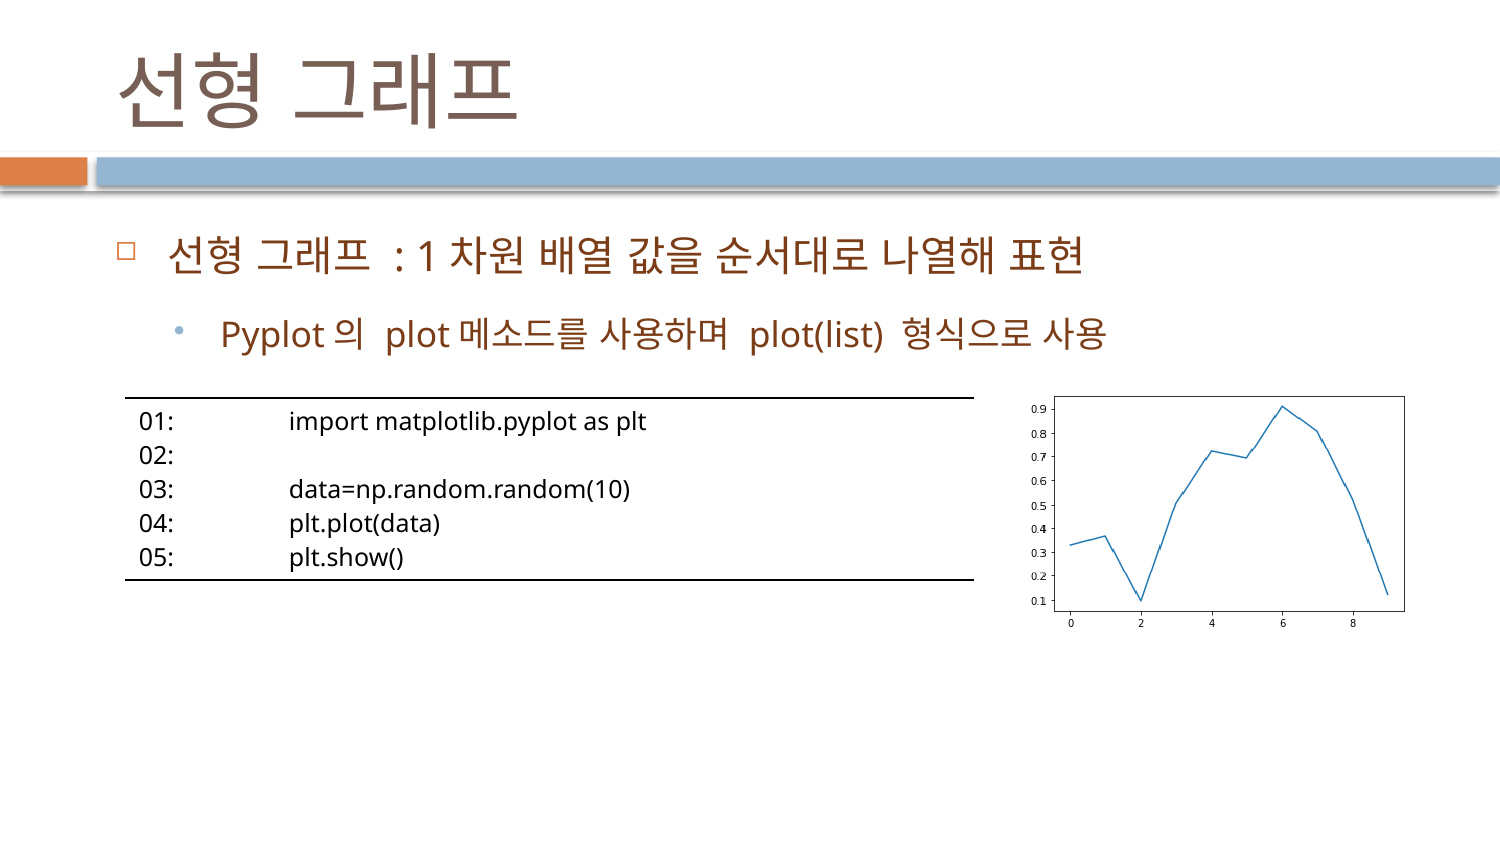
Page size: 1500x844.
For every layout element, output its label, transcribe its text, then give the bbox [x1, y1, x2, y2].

table_header 01: import matplotlib.pyplot as plt 02: 03: data=np.random.random(10) 04: plt.plot(data) 05: plt.show() [125, 399, 974, 579]
picture [1021, 386, 1415, 635]
title 선형 그래프 [100, 28, 1438, 150]
list 선형 그래프 : 1차원 배열 값을 순서대로 나열해 표현 Pyplot의 plot메소드를 사용하며 plot(list) 형식으로 사용 [100, 196, 1447, 750]
